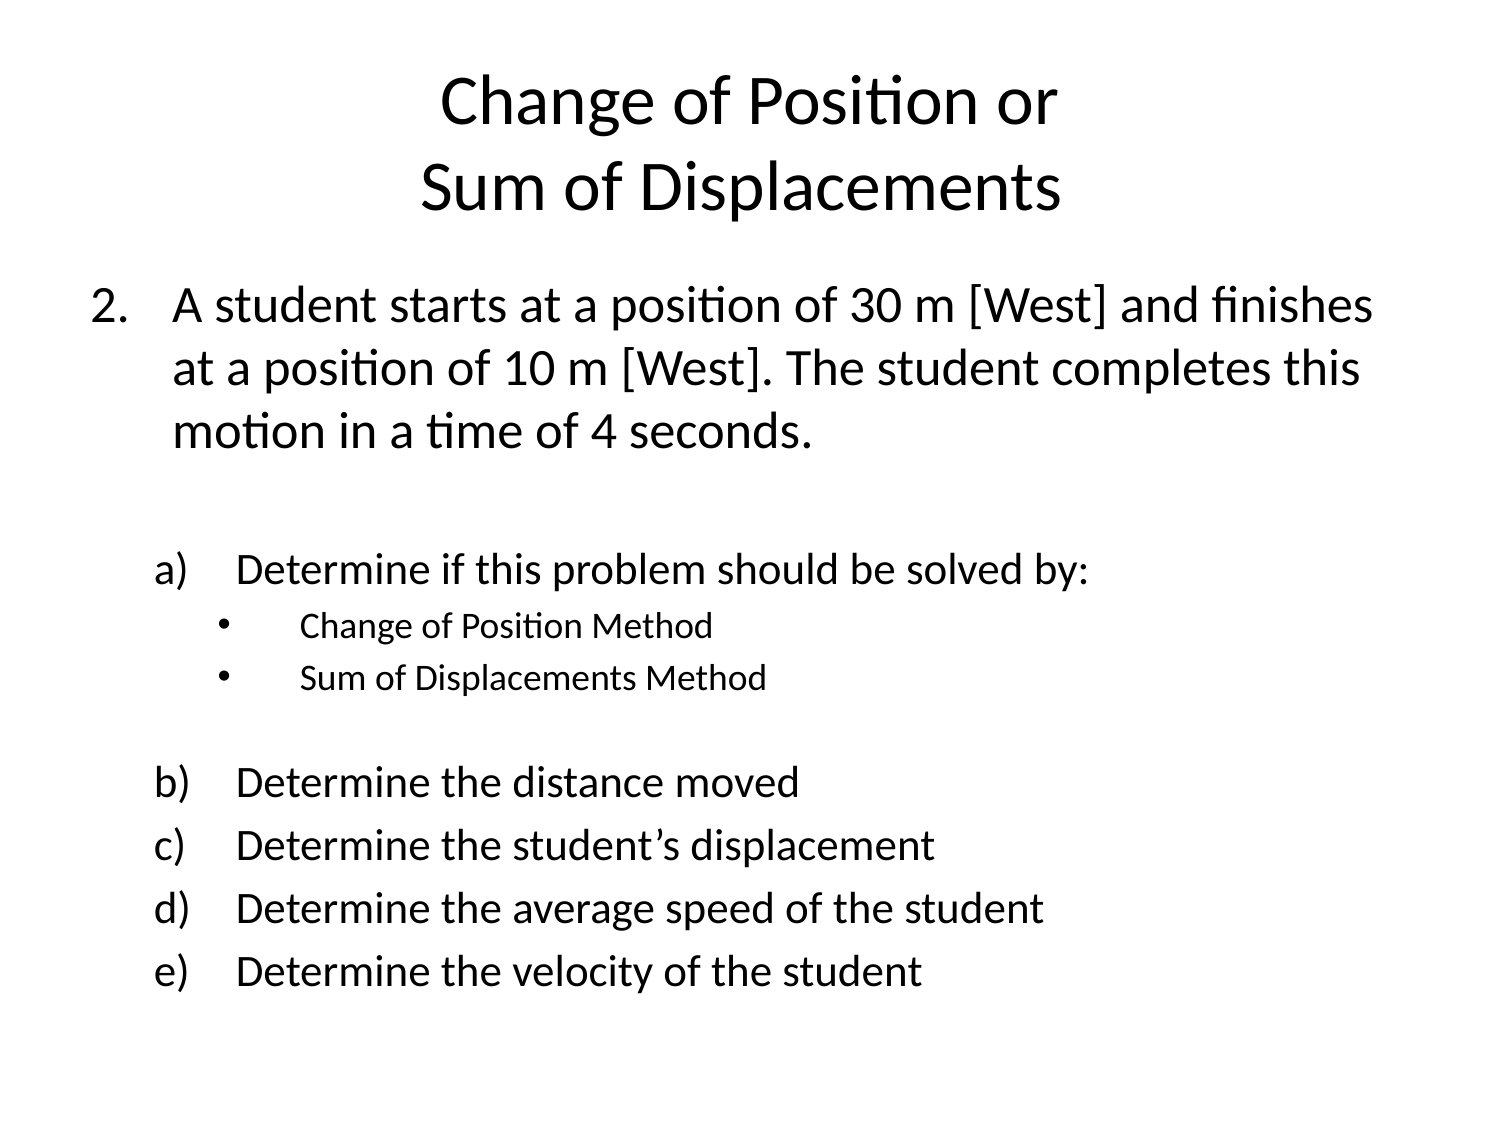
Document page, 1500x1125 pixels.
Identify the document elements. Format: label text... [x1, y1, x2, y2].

title Change of Position or Sum of Displacements [75, 45, 1425, 233]
list A student starts at a position of 30 m [West] and finishes at a position of 10 m [West]. The student completes this motion in a time of 4 seconds. Determine if this problem should be solved by: Change of Position Method Sum of Displacements Method Determine the distance moved Determine the student’s displacement Determine the average speed of the student Determine the velocity of the student [75, 262, 1425, 1005]
